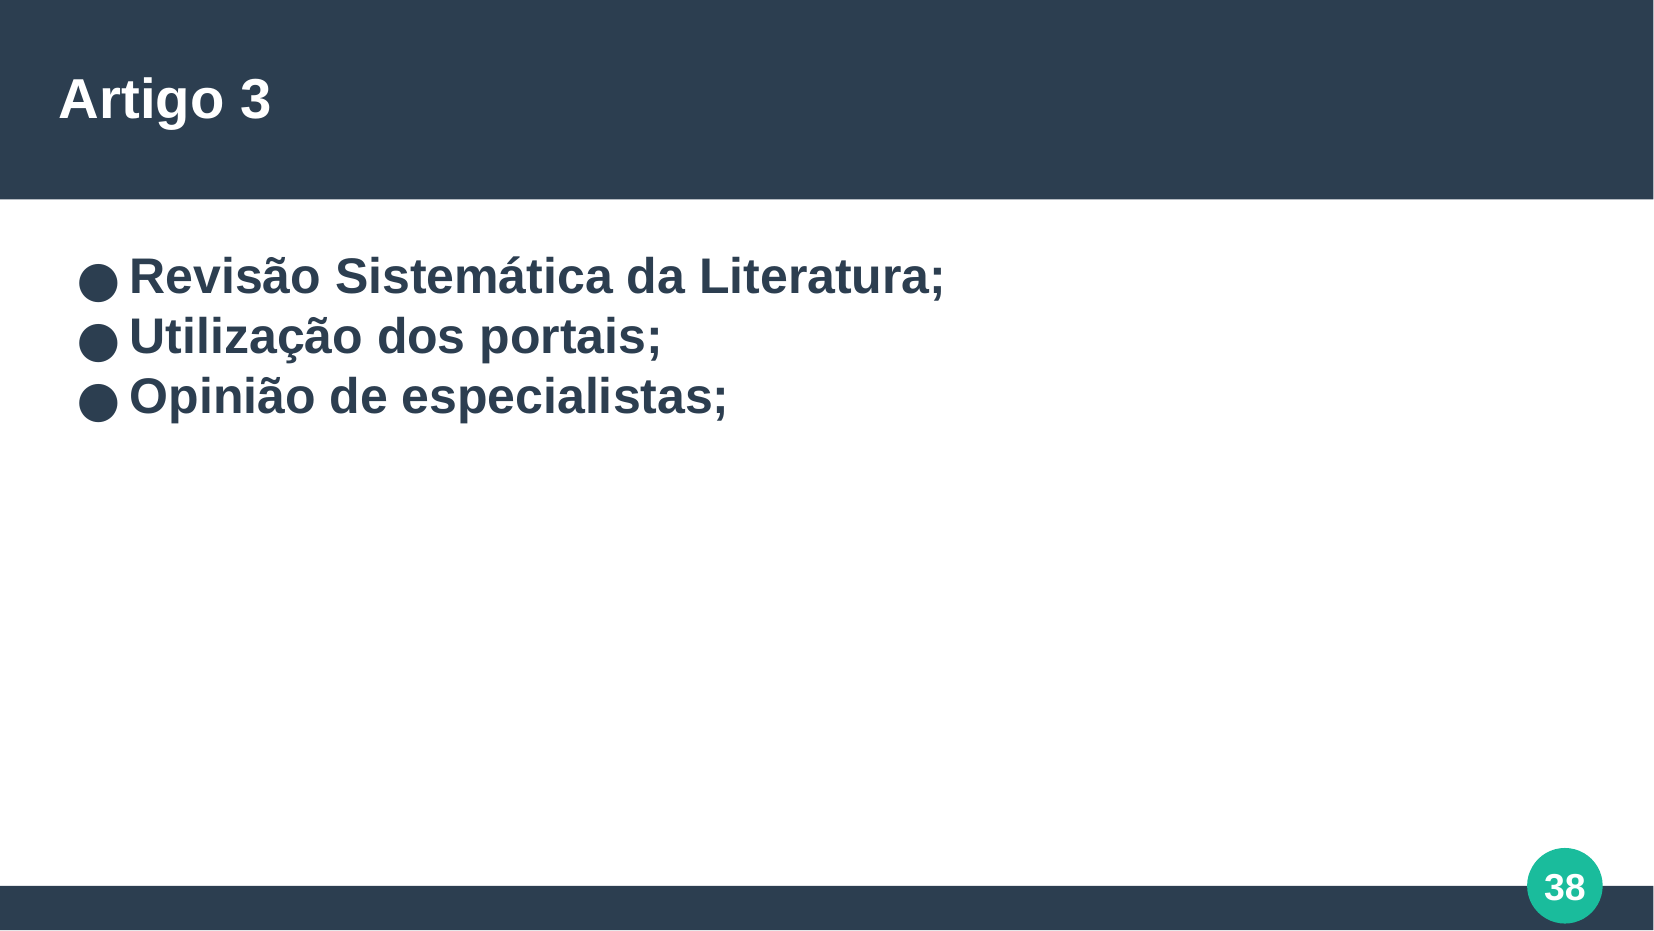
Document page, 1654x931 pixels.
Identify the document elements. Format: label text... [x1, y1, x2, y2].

text_box Revisão Sistemática da Literatura; Utilização dos portais; Opinião de especialistas; [58, 243, 1595, 864]
text_box Artigo 3 [58, 36, 1595, 156]
